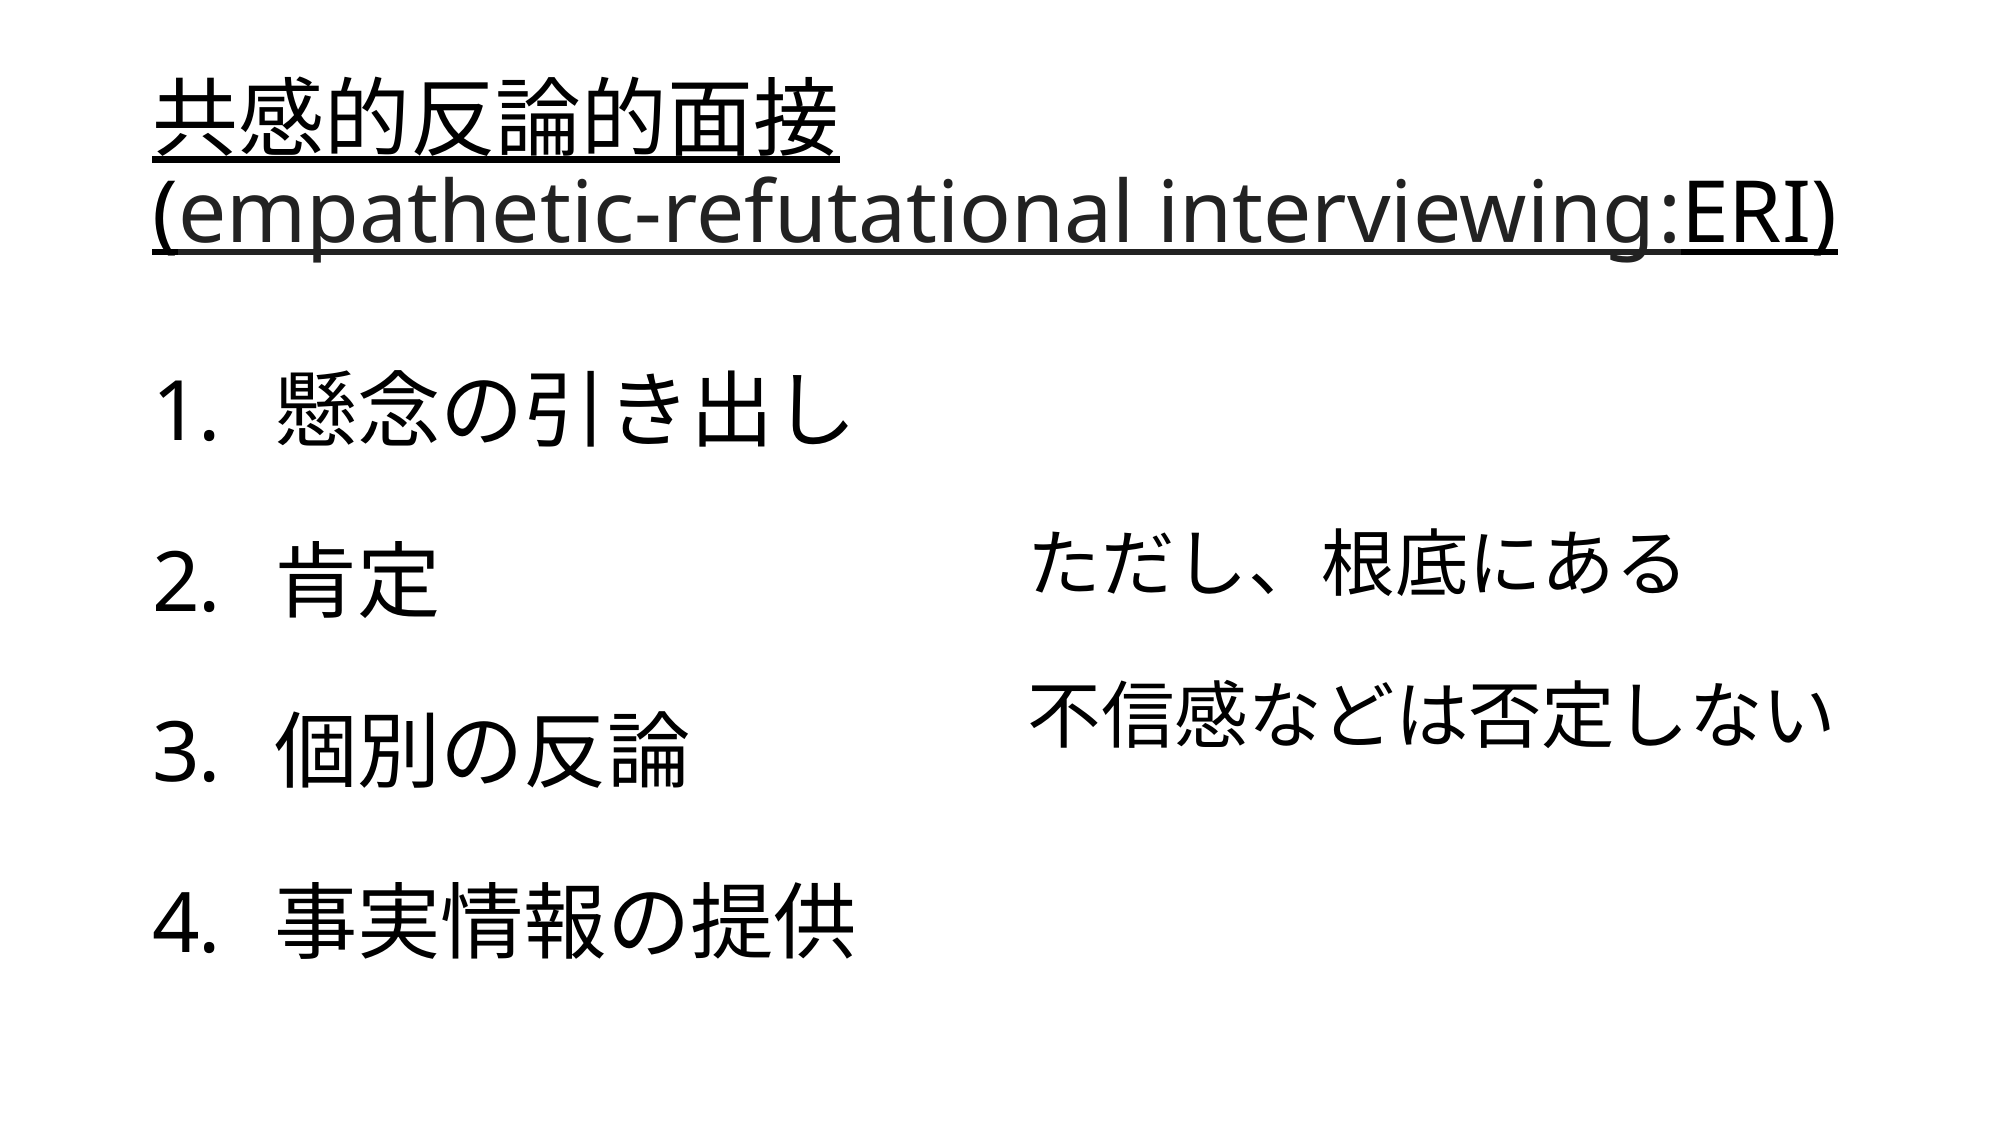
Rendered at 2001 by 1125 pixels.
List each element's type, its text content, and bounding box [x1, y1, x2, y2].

list 懸念の引き出し 肯定 個別の反論 事実情報の提供 [137, 299, 1000, 1014]
title 共感的反論的面接 (empathetic-refutational interviewing:ERI) [137, 59, 1863, 278]
text_box ただし、根底にある 不信感などは否定しない [1012, 464, 1876, 767]
